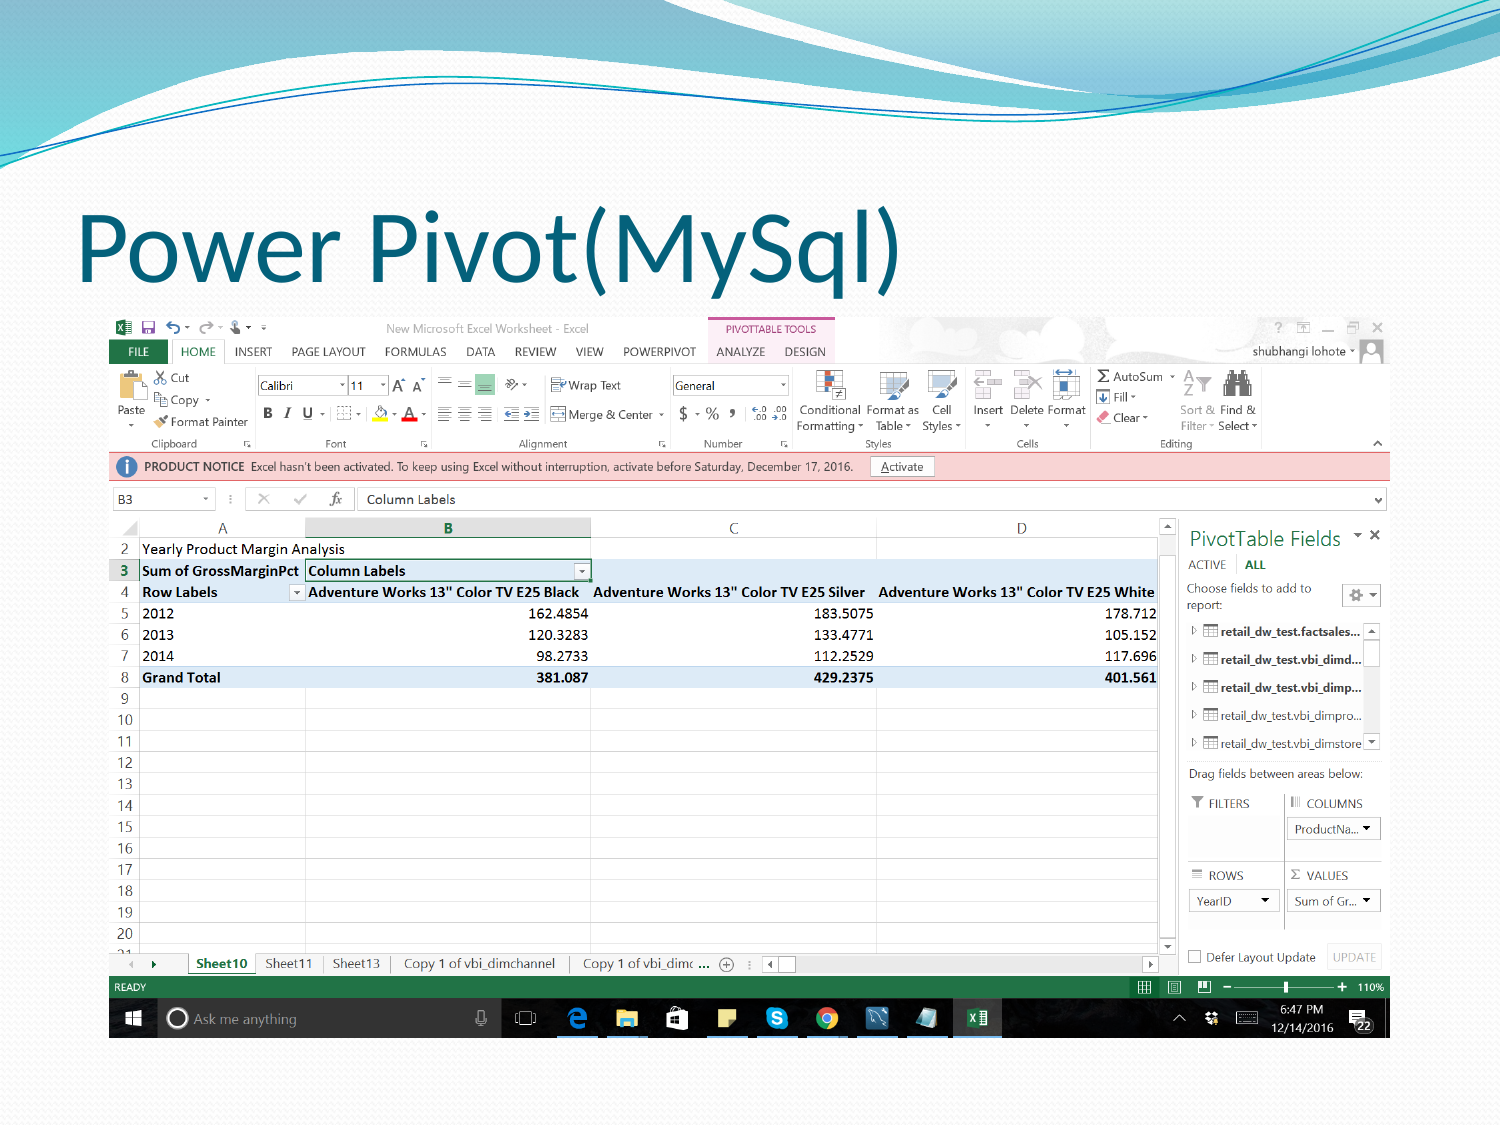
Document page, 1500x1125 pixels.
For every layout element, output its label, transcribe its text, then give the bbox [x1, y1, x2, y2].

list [109, 317, 1391, 1038]
title Power Pivot(MySql) [75, 115, 1425, 303]
